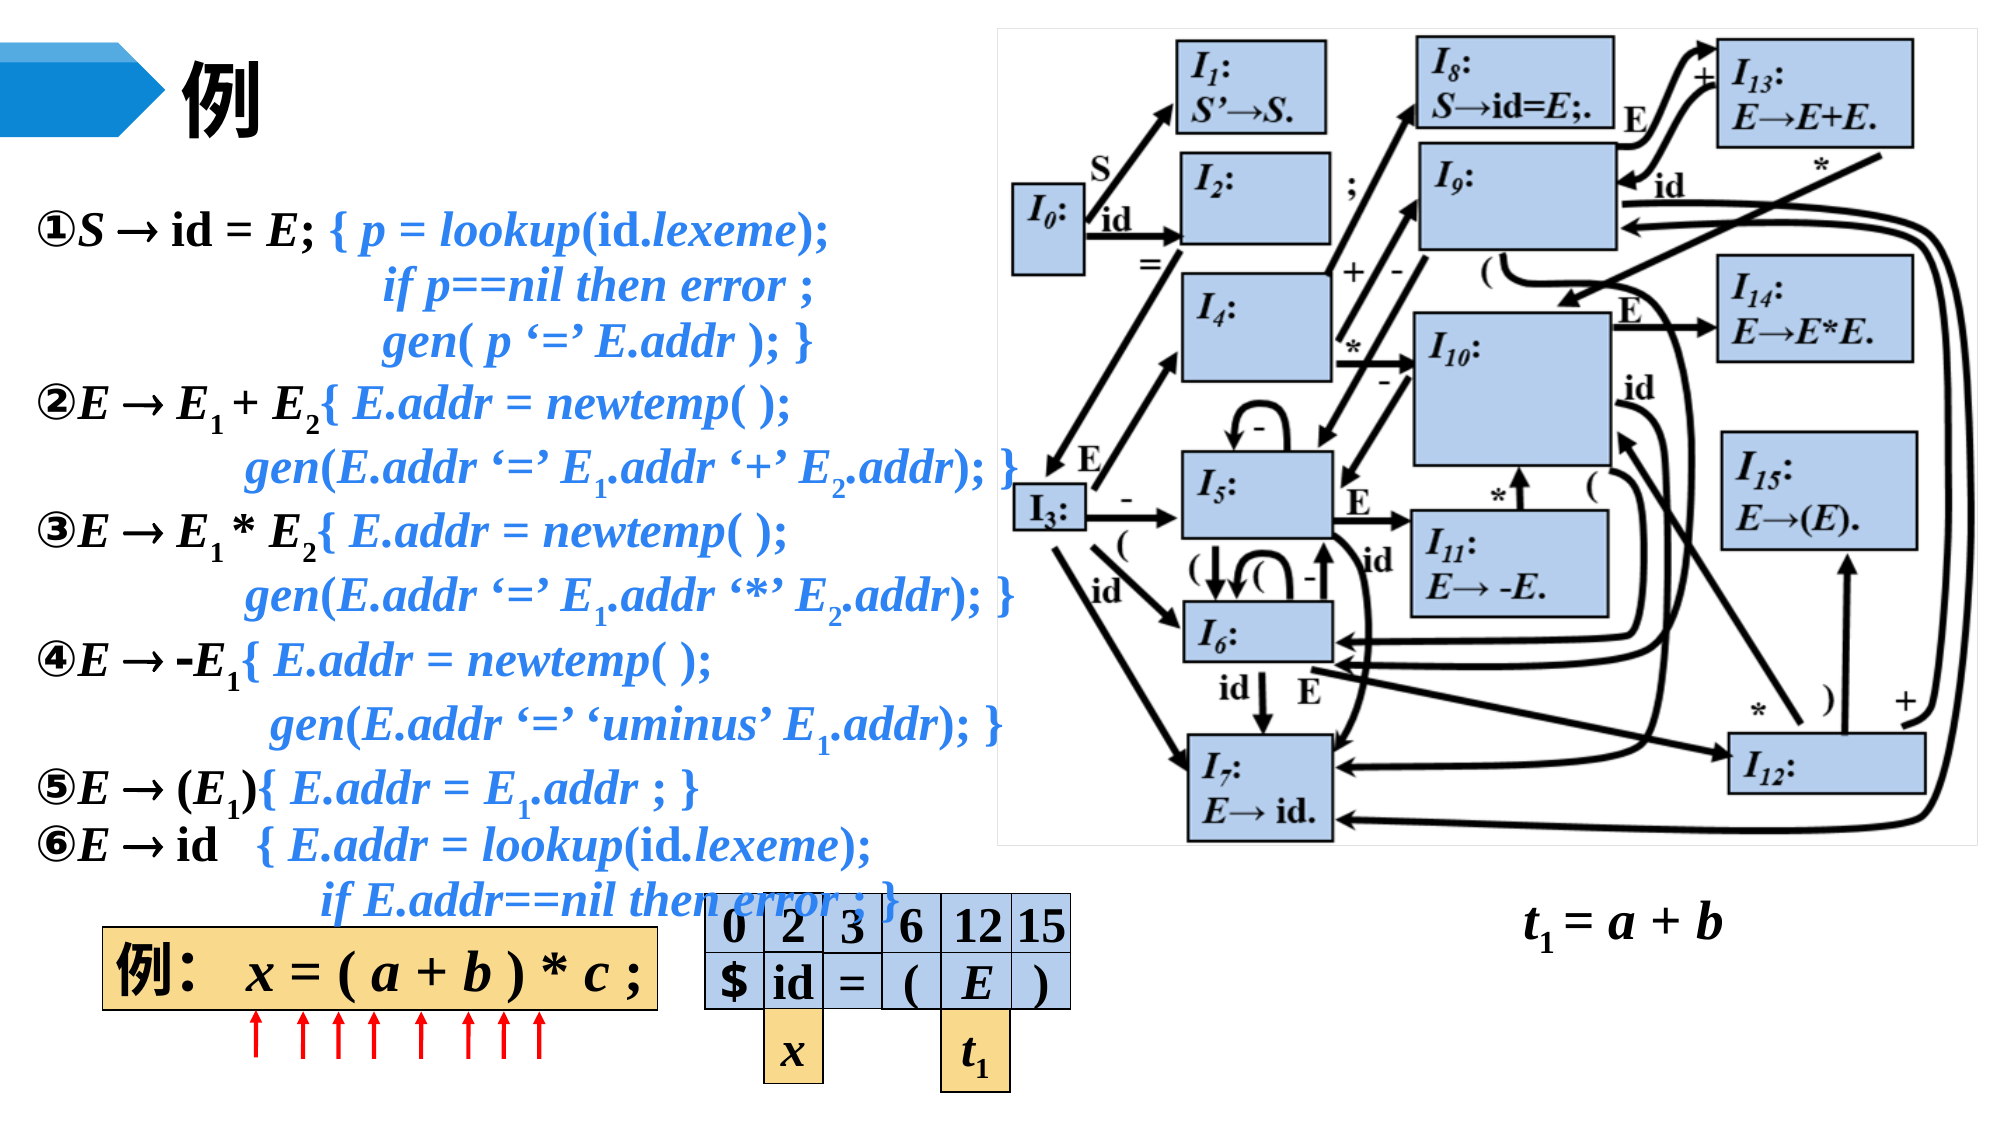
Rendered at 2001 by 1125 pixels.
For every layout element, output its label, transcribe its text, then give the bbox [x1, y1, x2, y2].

title 例 [165, 58, 990, 138]
text_box 12 [940, 906, 1011, 953]
text_box [367, 1011, 381, 1059]
text_box [462, 1011, 475, 1059]
list ①S  id = E; { p = lookup(id.lexeme); if p==nil then error ; gen( p ‘=’ E.addr ); } ②E  E1 + E2{ E.addr = newtemp( ); gen(E.addr ‘=’ E1.addr ‘+’ E2.addr); } ③E  E1 * E2{ E.addr = newtemp( ); gen(E.addr ‘=’ E1.addr ‘*’ E2.addr); } ④E  E1{ E.addr = newtemp( ); gen(E.addr ‘=’ ‘uminus’ E1.addr); } ⑤E  (E1){ E.addr = E1.addr ; } ⑥E  id { E.addr = lookup(id.lexeme); if E.addr==nil then error ; } [20, 200, 1063, 906]
text_box t1 = a + b [1508, 877, 1754, 968]
text_box ( [881, 953, 940, 1009]
text_box = [822, 954, 881, 1009]
text_box 15 [1011, 893, 1071, 953]
text_box E [940, 953, 1011, 1009]
text_box [296, 1011, 310, 1059]
text_box 例：x = ( a + b ) * c ; [102, 927, 658, 1011]
text_box ) [1011, 953, 1071, 1009]
text_box [497, 1011, 511, 1059]
text_box t1 [940, 1008, 1010, 1093]
text_box [332, 1011, 345, 1059]
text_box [704, 893, 765, 1010]
text_box [414, 1011, 428, 1059]
text_box [249, 1010, 263, 1058]
text_box 6 [881, 906, 940, 953]
text_box x [763, 1008, 823, 1084]
text_box id [769, 952, 822, 1008]
text_box [533, 1011, 546, 1059]
picture [996, 26, 1980, 848]
text_box 2 [769, 906, 822, 952]
text_box 3 [822, 906, 881, 954]
